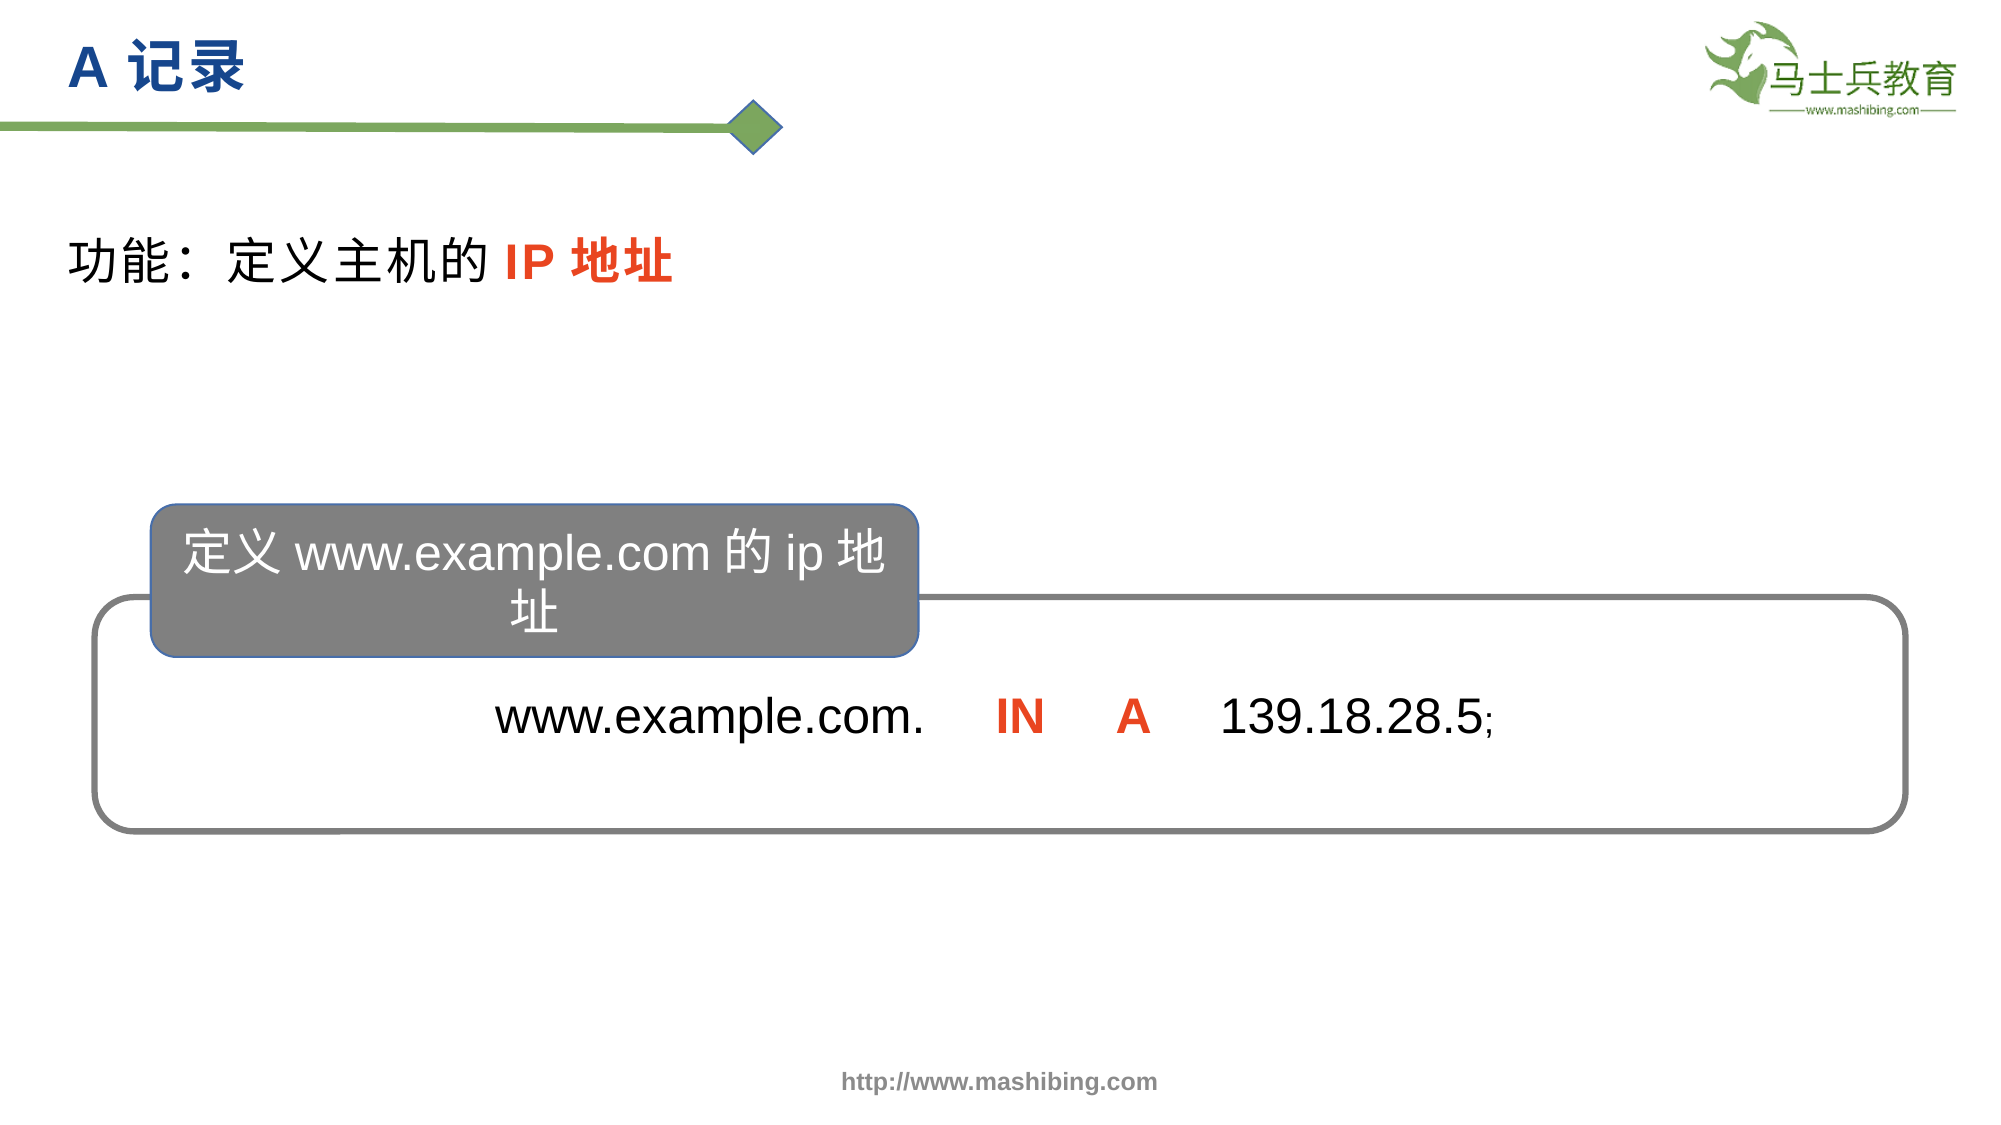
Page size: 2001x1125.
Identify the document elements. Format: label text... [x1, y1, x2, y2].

list A记录 [52, 0, 763, 113]
text_box [93, 596, 1907, 833]
text_box 定义www.example.com的ip地址 [149, 503, 920, 658]
picture [1702, 21, 1975, 127]
list 功能：定义主机的IP地址 [52, 204, 1708, 353]
text_box www.example.com. IN A 139.18.28.5; [94, 676, 1906, 752]
